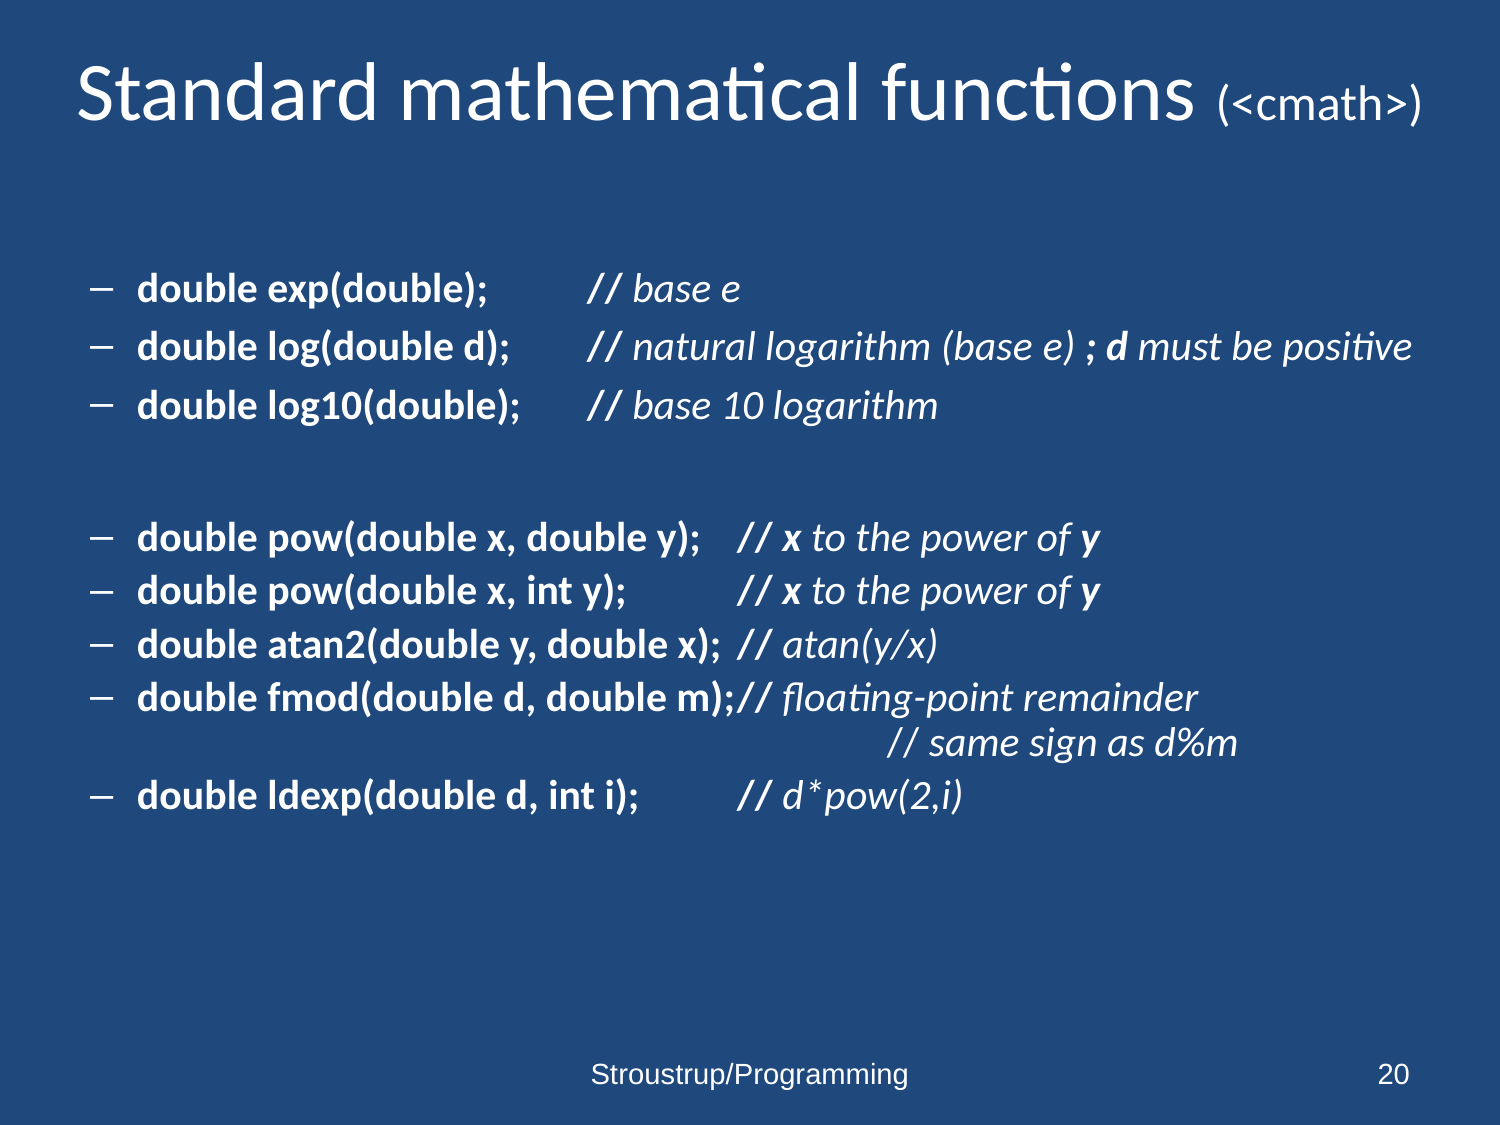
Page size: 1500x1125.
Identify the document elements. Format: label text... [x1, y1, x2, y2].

footer Stroustrup/Programming [512, 1042, 988, 1103]
list double exp(double); // base e double log(double d); // natural logarithm (base e) ; d must be positive double log10(double); // base 10 logarithm double pow(double x, double y); // x to the power of y double pow(double x, int y); // x to the power of y double atan2(double y, double x); // atan(y/x) double fmod(double d, double m); // floating-point remainder // same sign as d%m double ldexp(double d, int i); // d*pow(2,i) [0, 200, 1438, 1050]
slide_number 20 [1074, 1042, 1425, 1103]
title Standard mathematical functions (<cmath>) [24, 0, 1475, 188]
